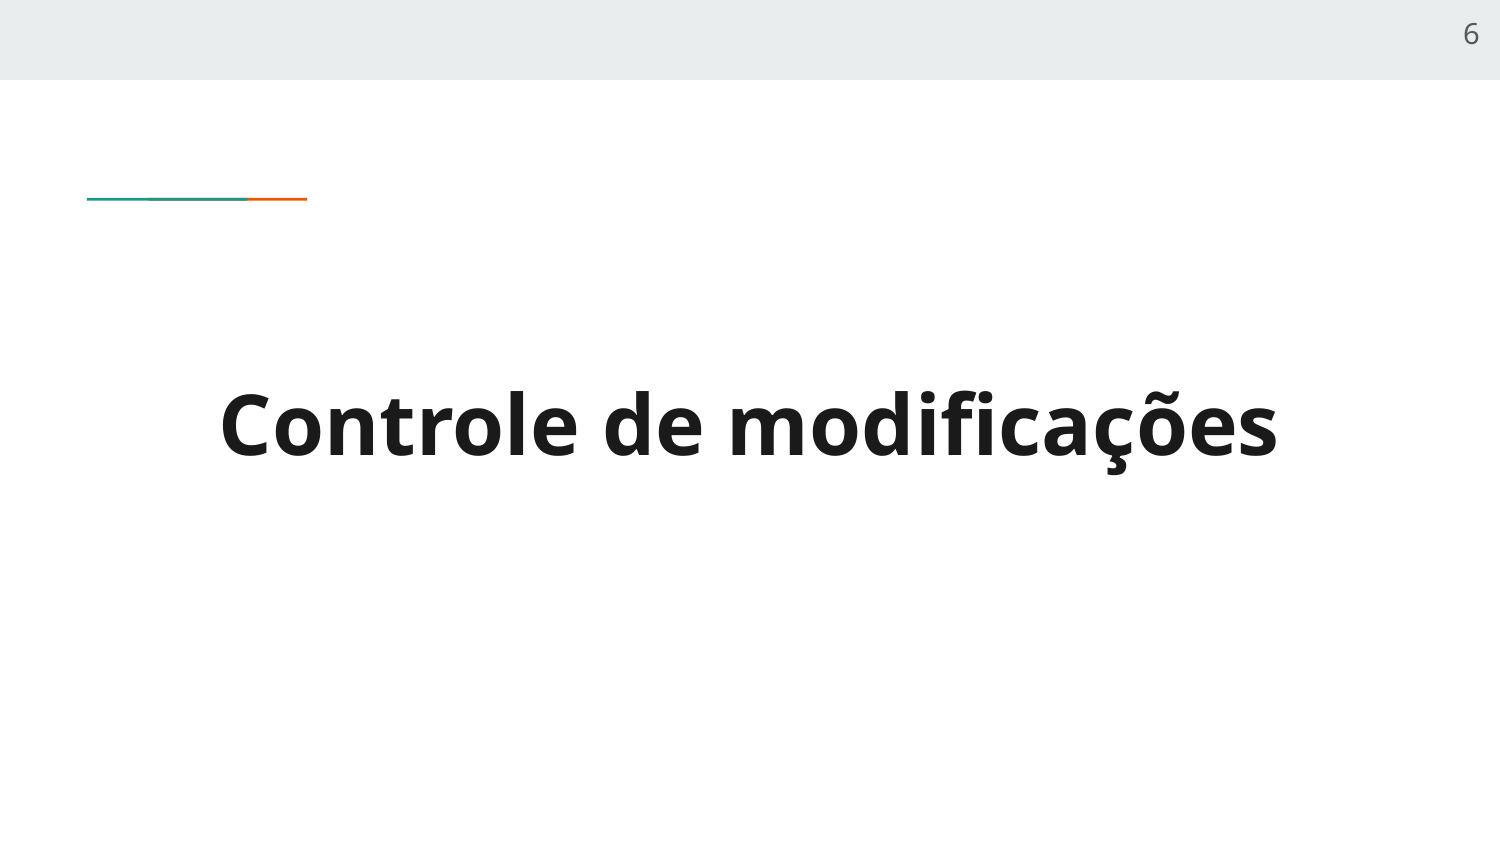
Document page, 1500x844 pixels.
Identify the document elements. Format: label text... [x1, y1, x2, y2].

title Controle de modificações [119, 355, 1381, 527]
text_box 6 [1448, 0, 1500, 65]
